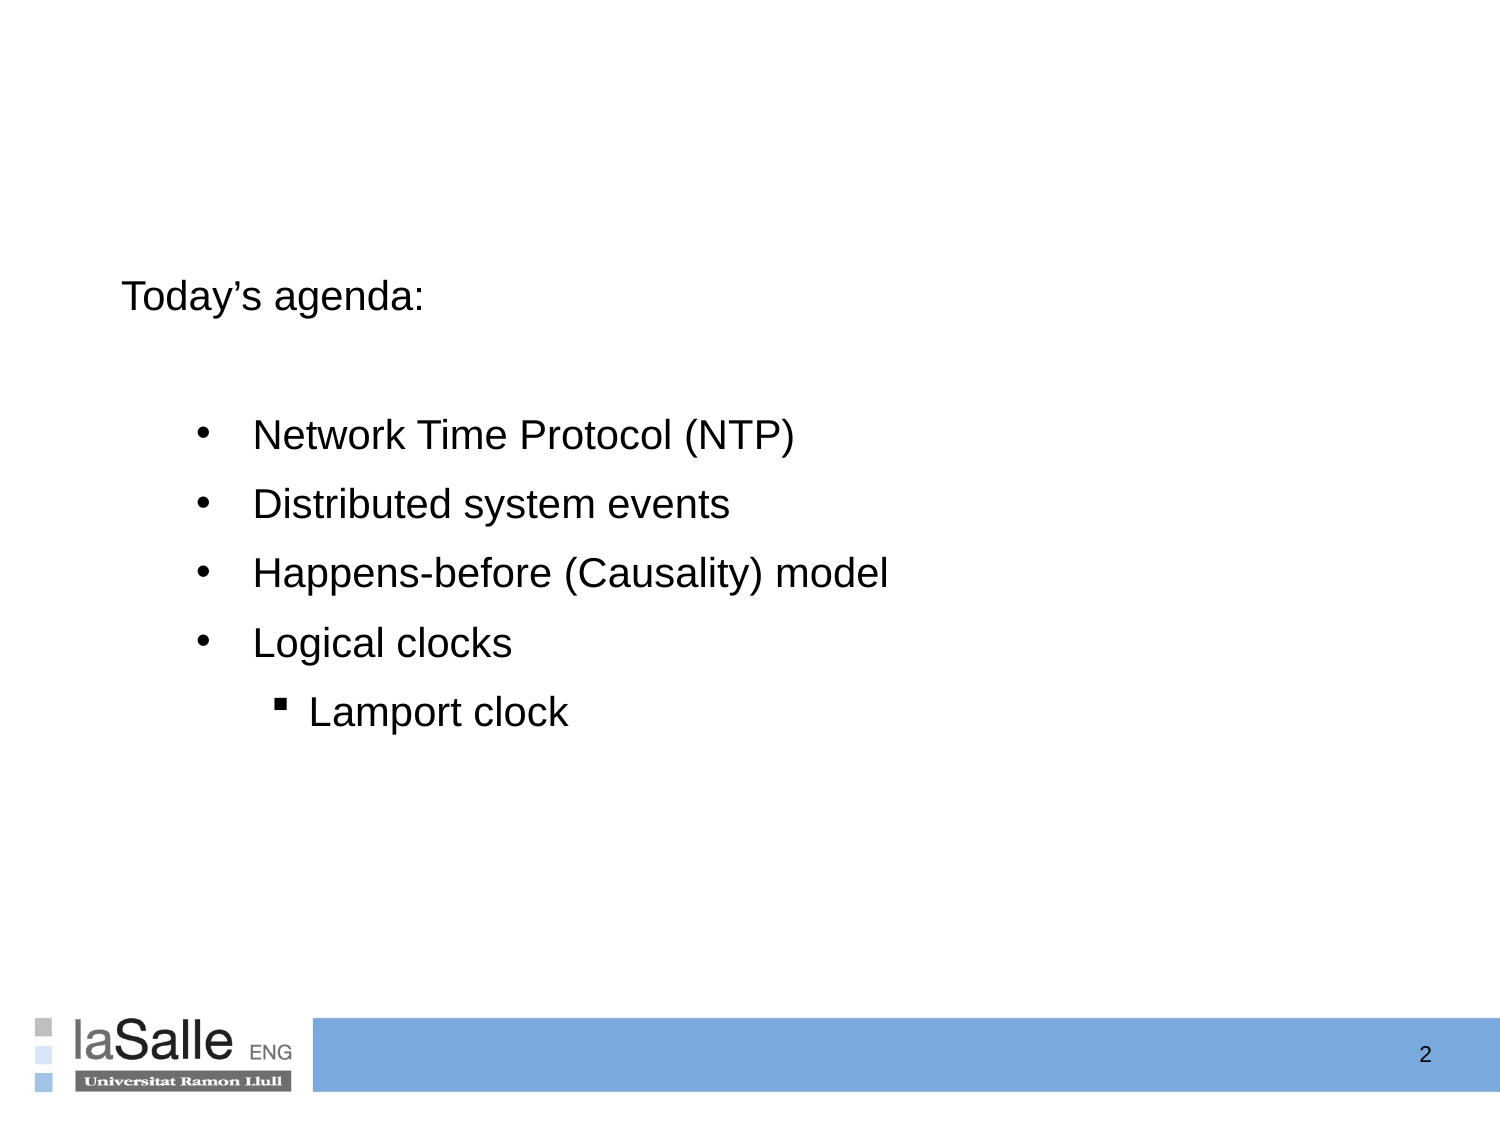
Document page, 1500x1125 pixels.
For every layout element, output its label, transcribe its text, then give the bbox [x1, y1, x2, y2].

text_box Today’s agenda: Network Time Protocol (NTP) Distributed system events Happens-before (Causality) model Logical clocks Lamport clock [106, 261, 1394, 864]
picture [0, 54, 1500, 1116]
